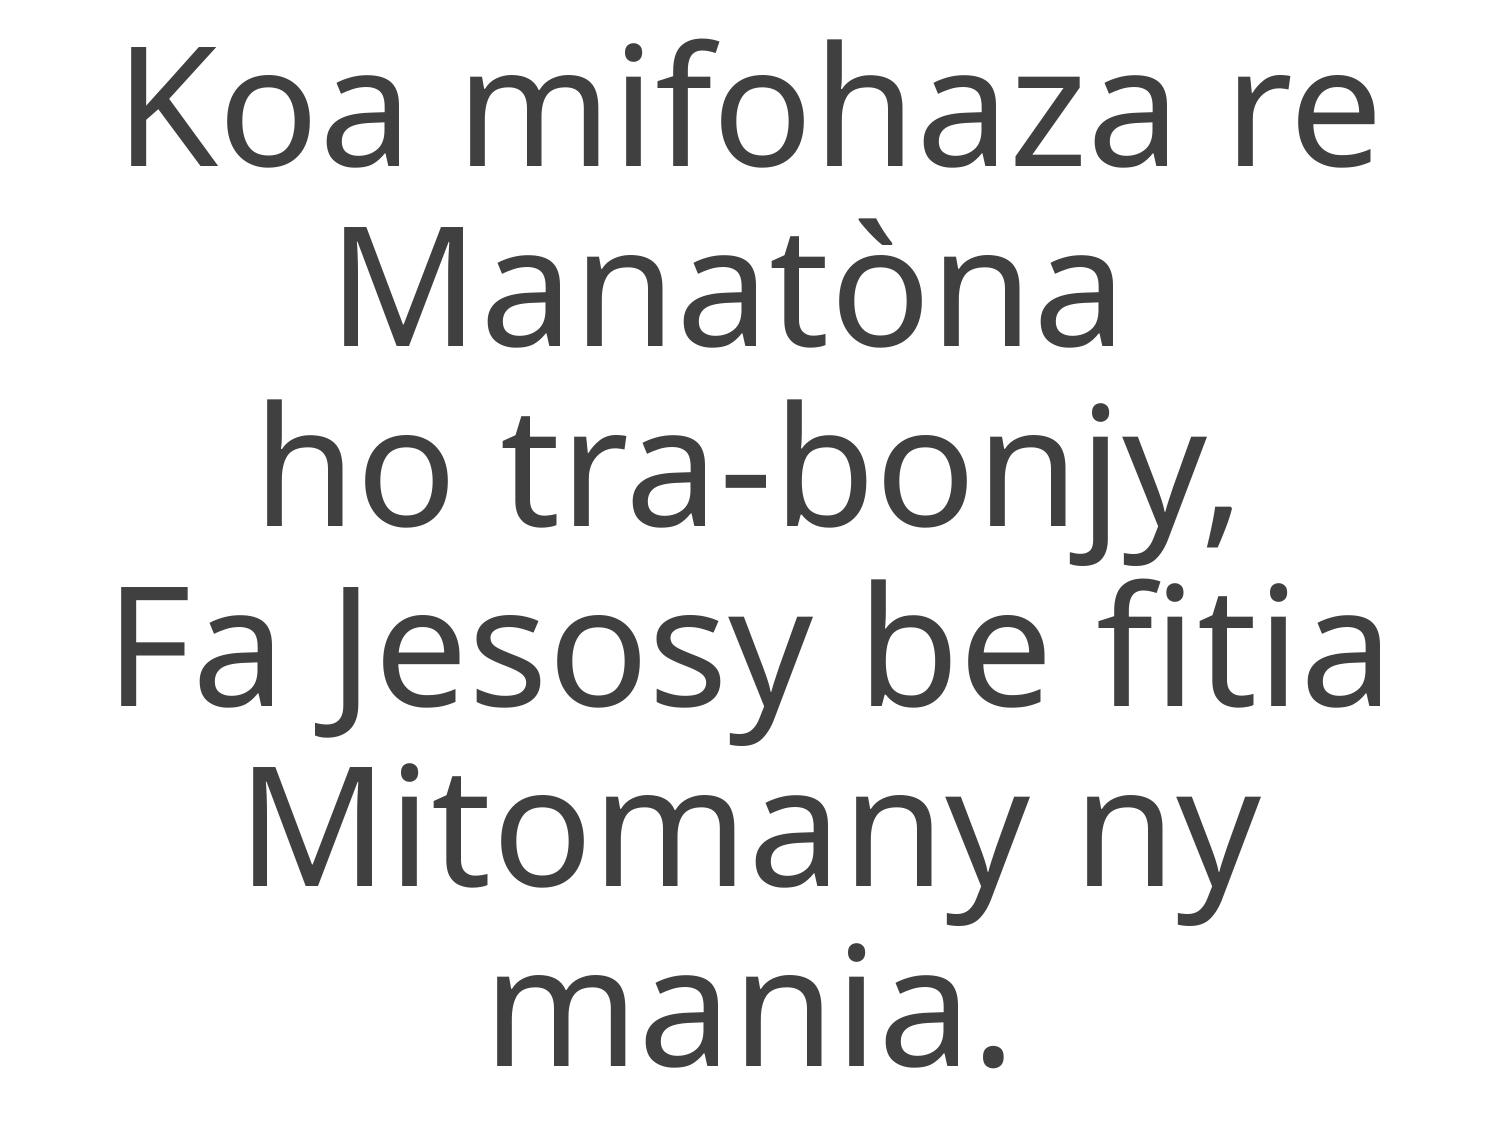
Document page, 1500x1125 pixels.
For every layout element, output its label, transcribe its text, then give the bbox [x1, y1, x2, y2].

title Koa mifohaza re Manatòna ho tra-bonjy, Fa Jesosy be fitia Mitomany ny mania. [0, 453, 1500, 672]
